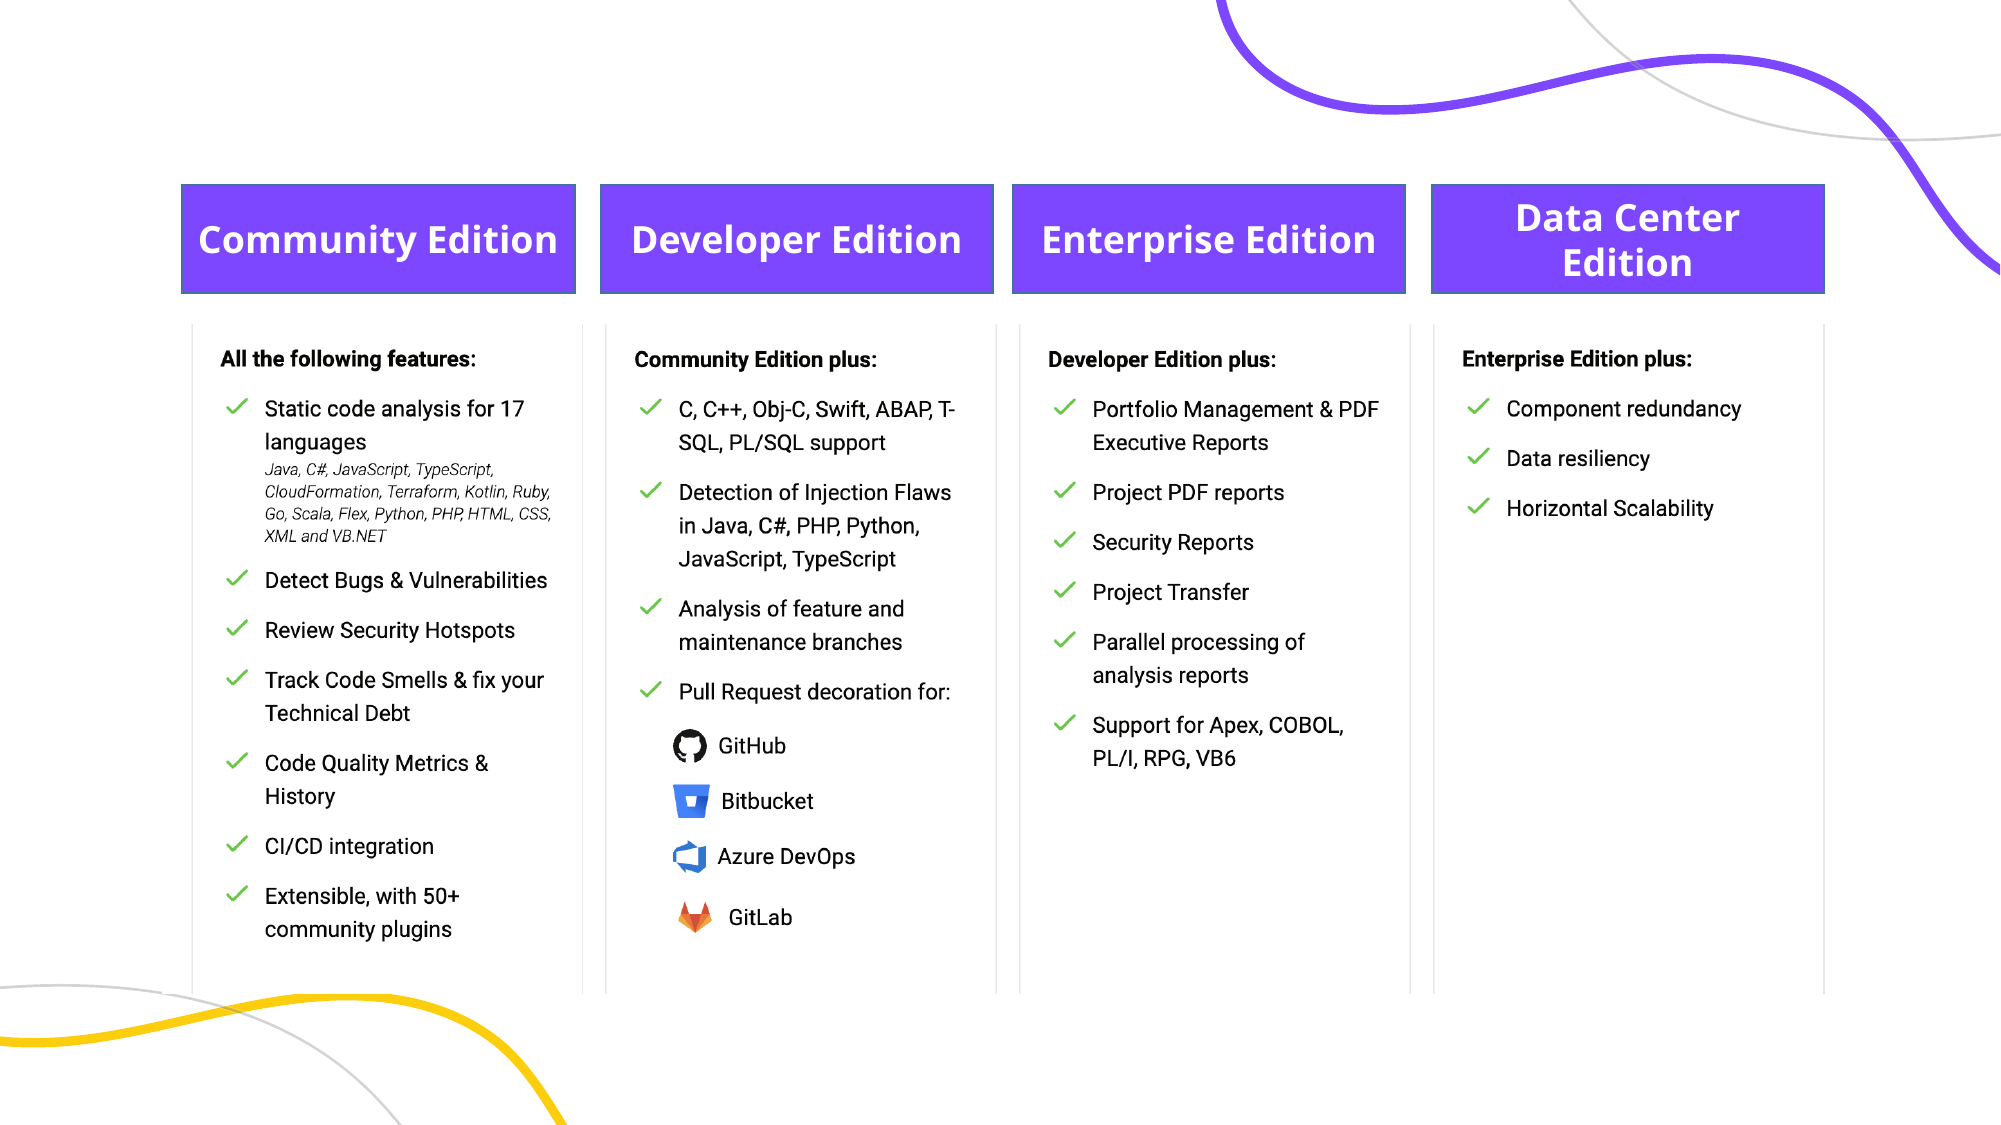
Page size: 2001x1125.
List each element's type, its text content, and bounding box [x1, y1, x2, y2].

text_box Enterprise Edition [1012, 184, 1406, 294]
text_box Developer Edition [600, 184, 994, 294]
text_box Data Center Edition [1431, 184, 1825, 294]
picture [162, 324, 1888, 994]
text_box Community Edition [181, 184, 576, 294]
